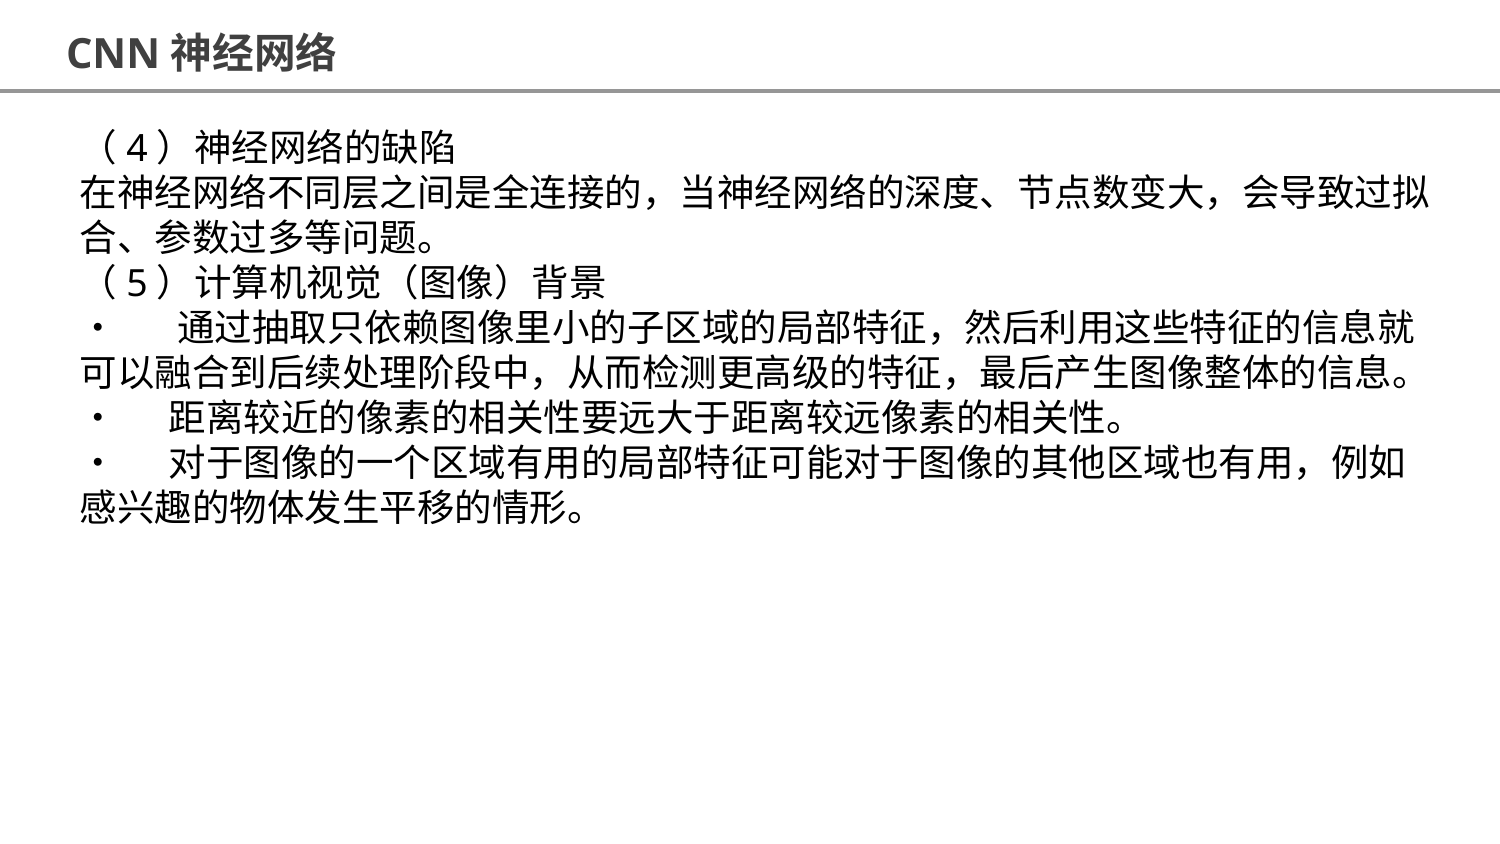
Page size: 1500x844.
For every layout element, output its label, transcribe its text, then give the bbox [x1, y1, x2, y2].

text_box CNN神经网络 [51, 9, 443, 85]
text_box （4）神经网络的缺陷 在神经网络不同层之间是全连接的，当神经网络的深度、节点数变大，会导致过拟合、参数过多等问题。 （5）计算机视觉（图像）背景 • 通过抽取只依赖图像里小的子区域的局部特征，然后利用这些特征的信息就可以融合到后续处理阶段中，从而检测更高级的特征，最后产生图像整体的信息。 • 距离较近的像素的相关性要远大于距离较远像素的相关性。 • 对于图像的一个区域有用的局部特征可能对于图像的其他区域也有用，例如感兴趣的物体发生平移的情形。 [64, 117, 1446, 537]
